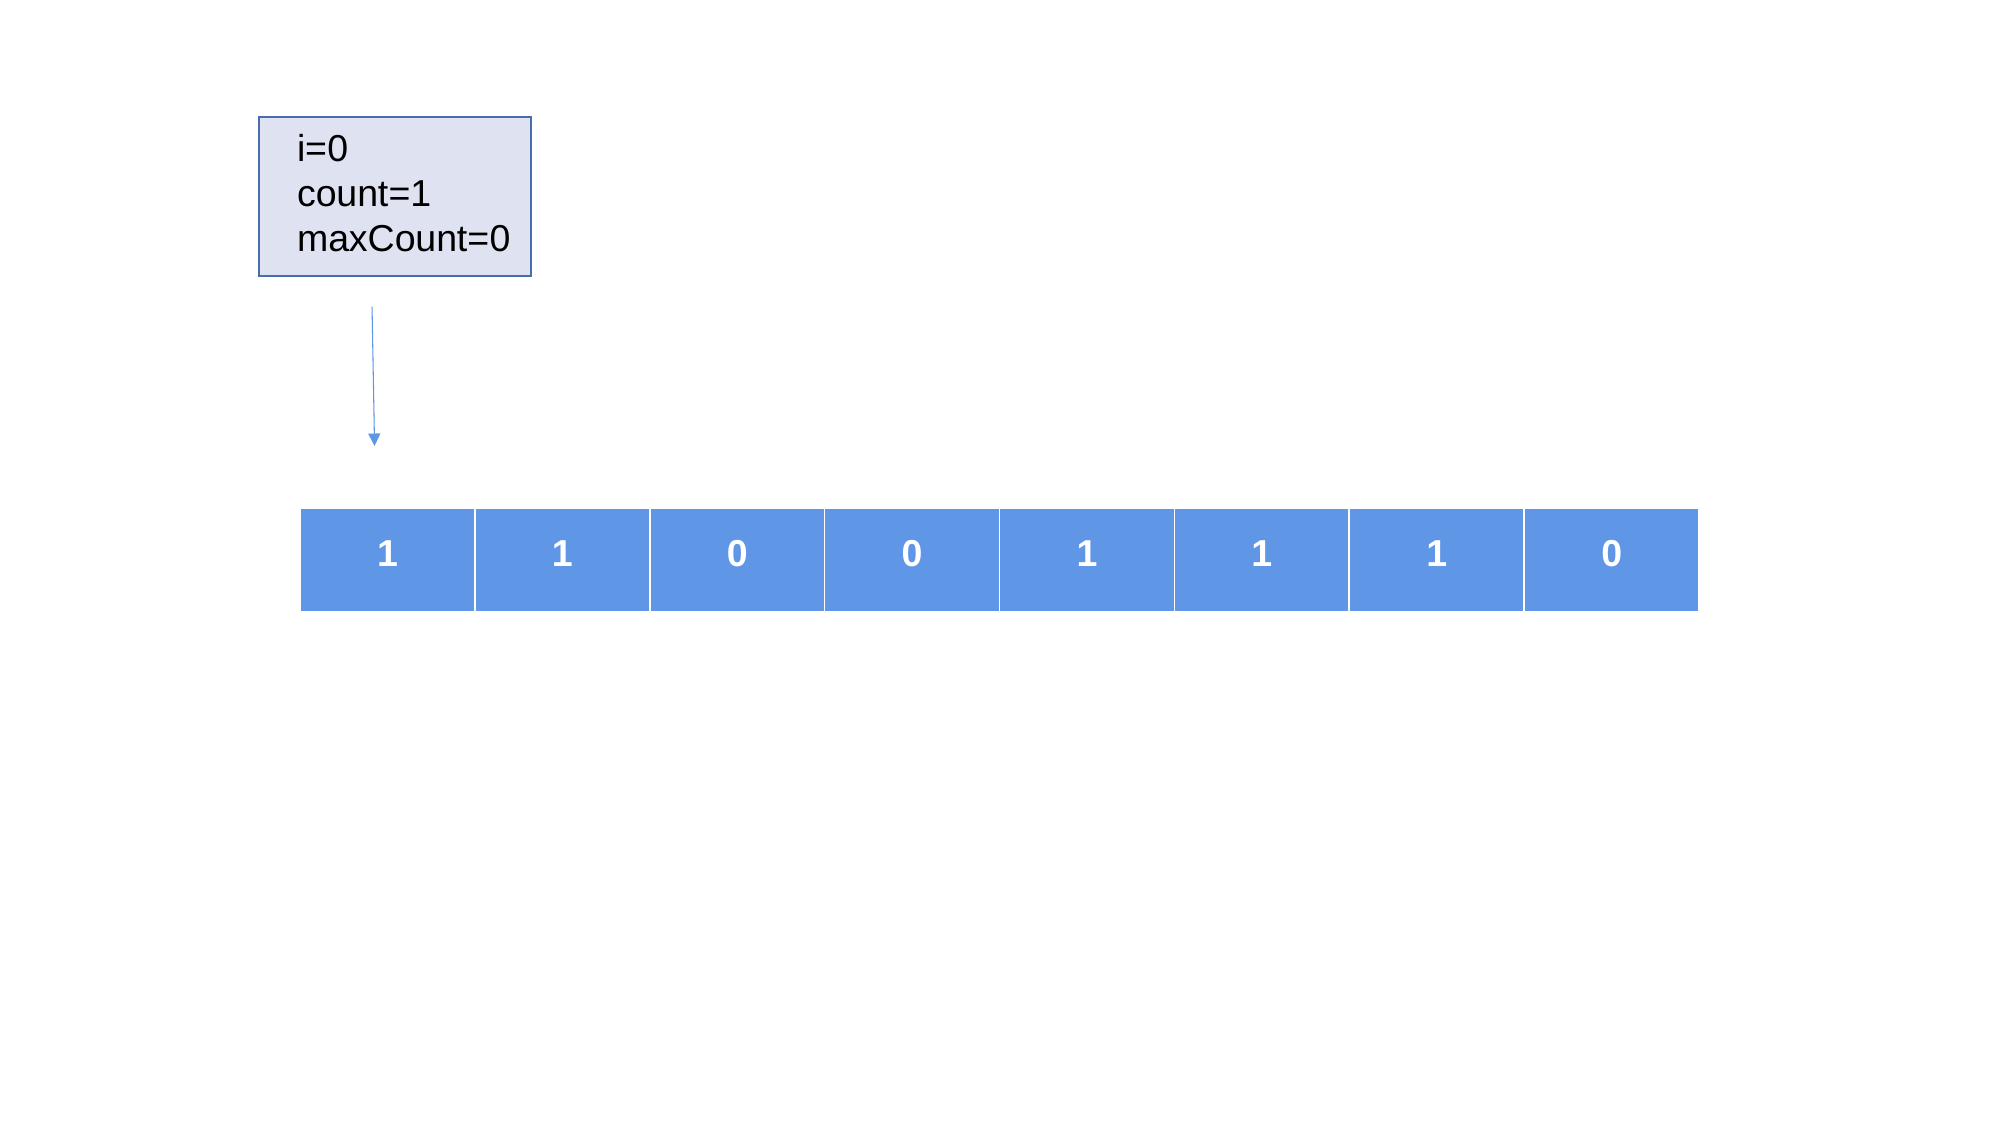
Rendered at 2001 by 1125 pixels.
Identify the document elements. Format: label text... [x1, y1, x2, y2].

table_header 1 [1350, 509, 1523, 611]
table_header 0 [825, 509, 999, 611]
text_box [258, 116, 532, 277]
table_header 0 [1525, 509, 1698, 611]
table_header 1 [476, 509, 649, 611]
text_box i=0 count=1 maxCount=0 [282, 116, 738, 267]
table_header 1 [301, 509, 474, 611]
table_header 1 [1175, 509, 1348, 611]
table_header 0 [651, 509, 824, 611]
table_header 1 [1000, 509, 1174, 611]
